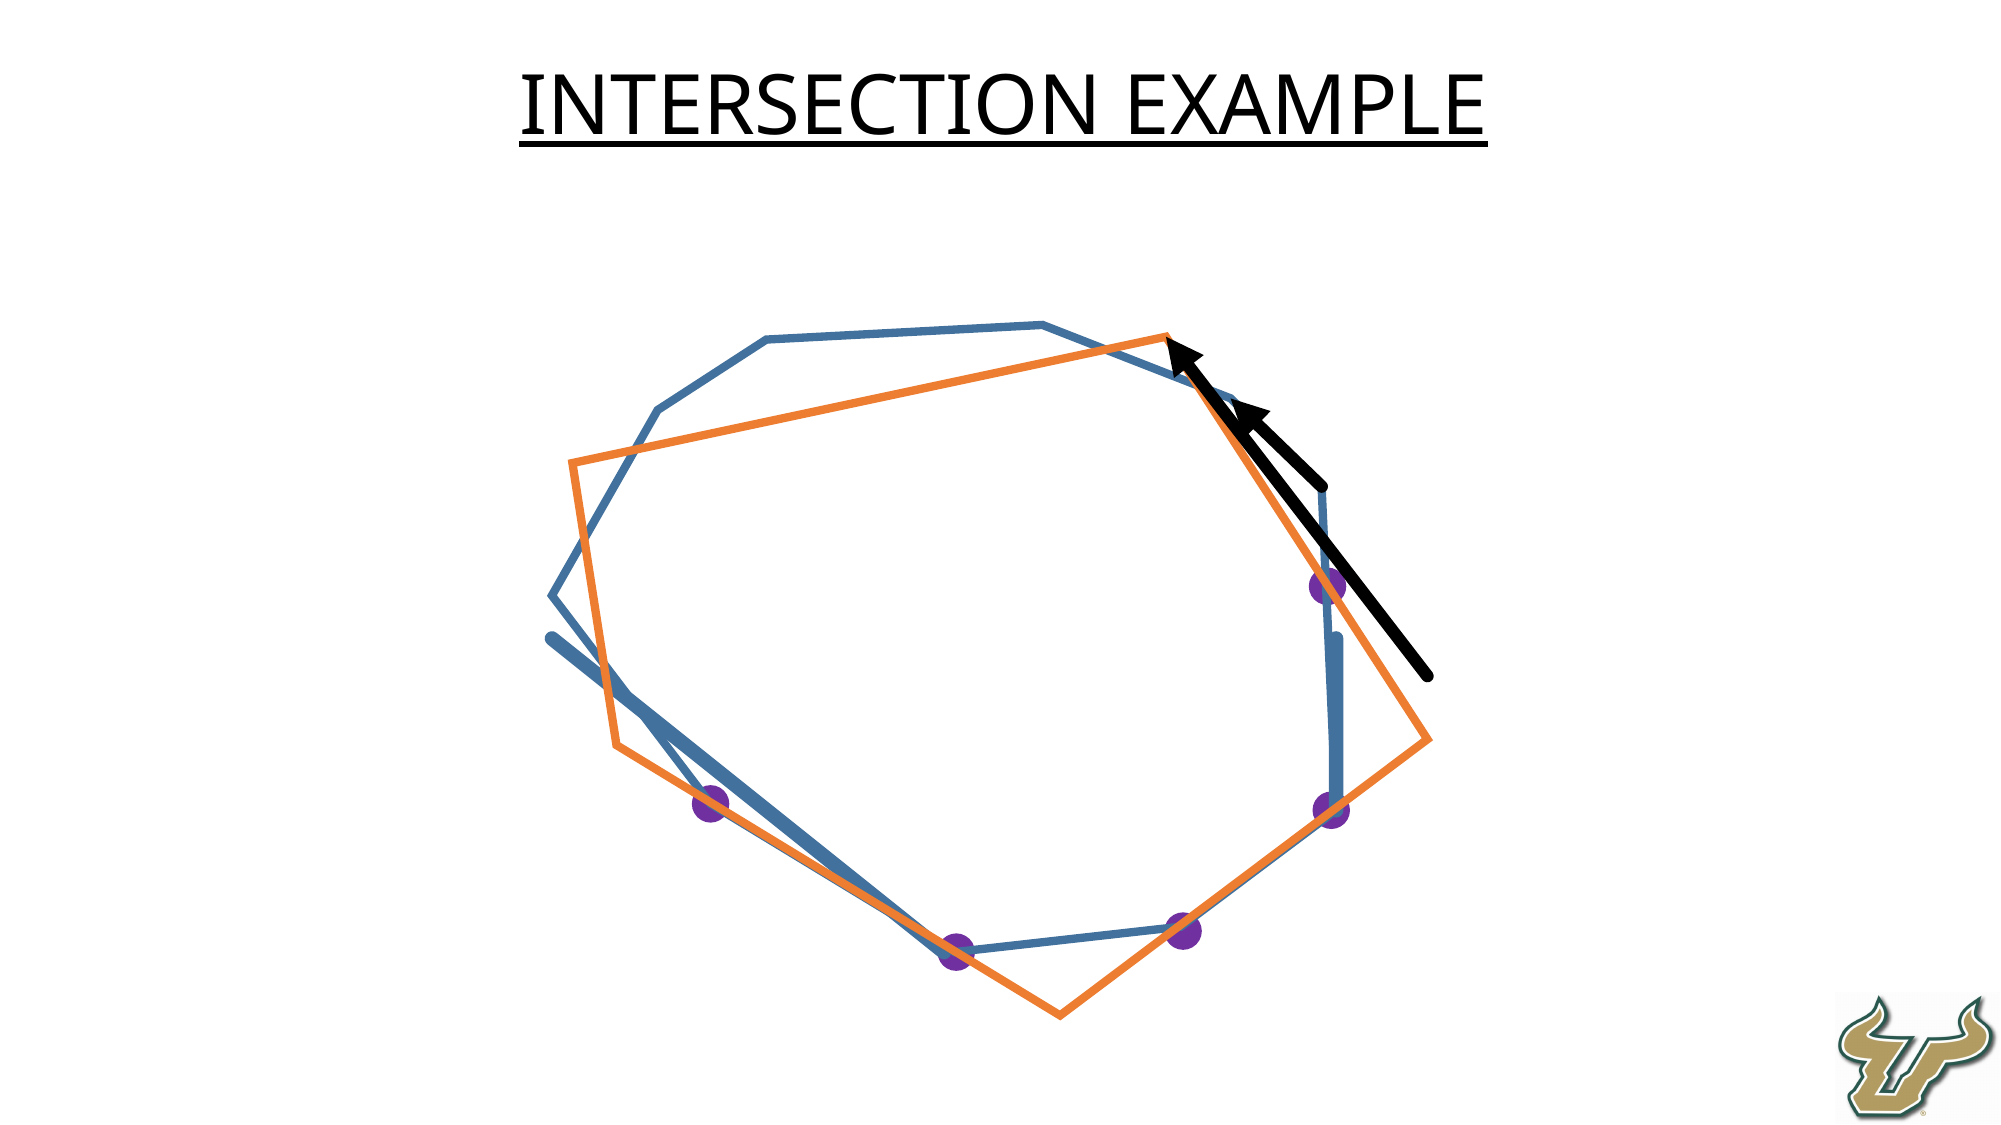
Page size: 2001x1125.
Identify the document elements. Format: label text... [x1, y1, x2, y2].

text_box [710, 803, 955, 953]
text_box [571, 335, 1429, 1017]
picture [1835, 992, 2000, 1124]
text_box [634, 323, 1105, 448]
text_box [1165, 336, 1428, 740]
text_box [550, 538, 602, 663]
text_box [1165, 927, 1203, 951]
list Intersection Example [261, 43, 1739, 172]
text_box [690, 794, 710, 824]
text_box [936, 953, 972, 972]
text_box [1230, 398, 1322, 487]
text_box [1337, 801, 1352, 830]
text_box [1180, 810, 1337, 927]
